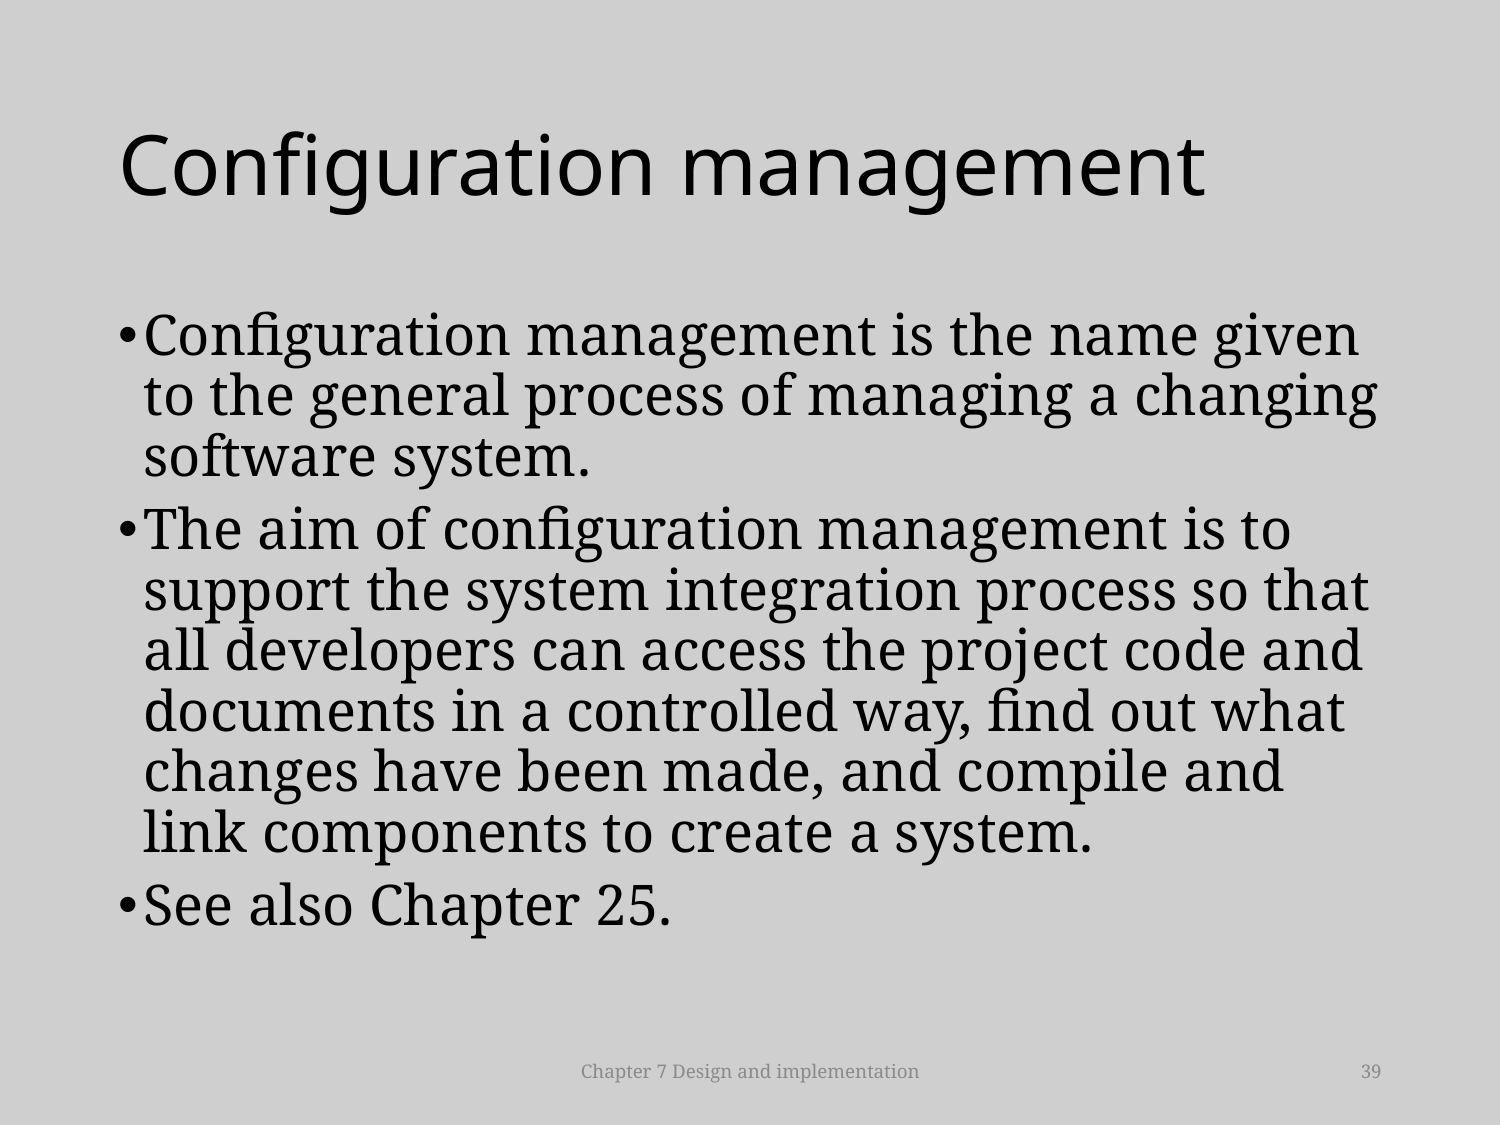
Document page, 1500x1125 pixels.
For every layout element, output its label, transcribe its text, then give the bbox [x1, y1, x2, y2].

slide_number 39 [1059, 1042, 1397, 1103]
footer Chapter 7 Design and implementation [496, 1042, 1004, 1103]
title Configuration management [103, 59, 1397, 278]
list Configuration management is the name given to the general process of managing a changing software system. The aim of configuration management is to support the system integration process so that all developers can access the project code and documents in a controlled way, find out what changes have been made, and compile and link components to create a system. See also Chapter 25. [103, 299, 1397, 1014]
